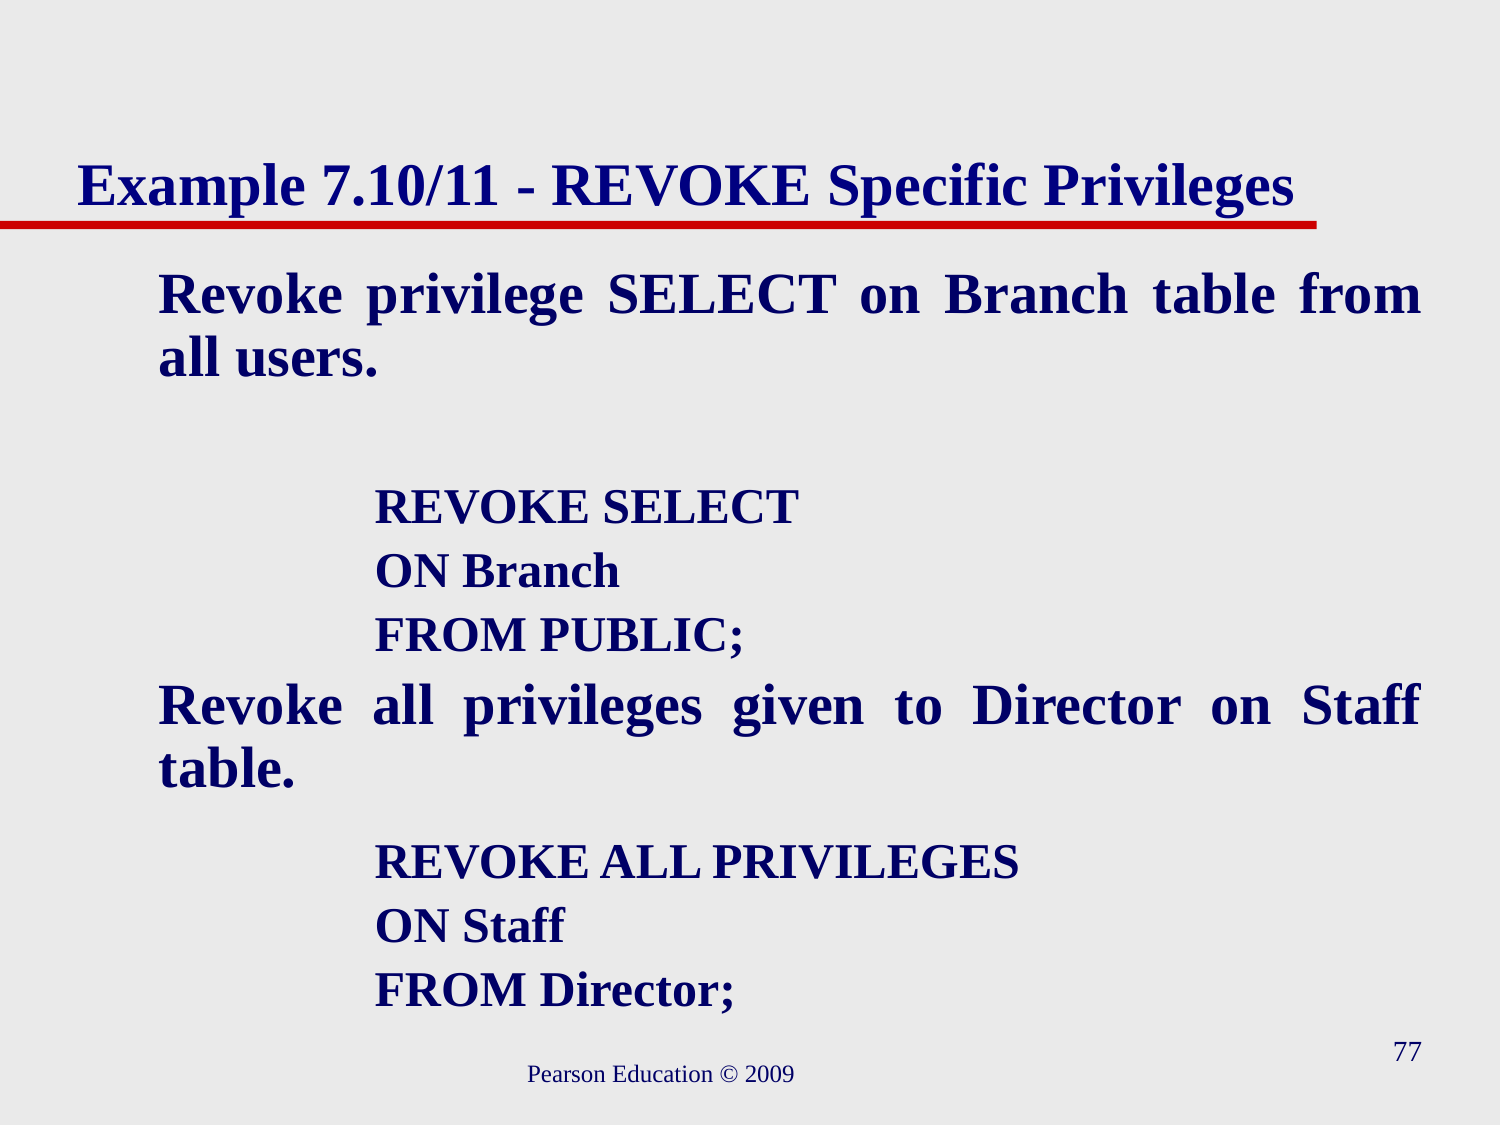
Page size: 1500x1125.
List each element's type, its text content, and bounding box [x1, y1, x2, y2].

text_box Pearson Education © 2009 [512, 1050, 1038, 1095]
title Example 7.10/11 - REVOKE Specific Privileges [62, 43, 1338, 225]
list Revoke privilege SELECT on Branch table from all users. REVOKE SELECT ON Branch FROM PUBLIC; Revoke all privileges given to Director on Staff table. REVOKE ALL PRIVILEGES ON Staff FROM Director; [87, 255, 1438, 931]
slide_number 77 [1125, 1012, 1438, 1088]
